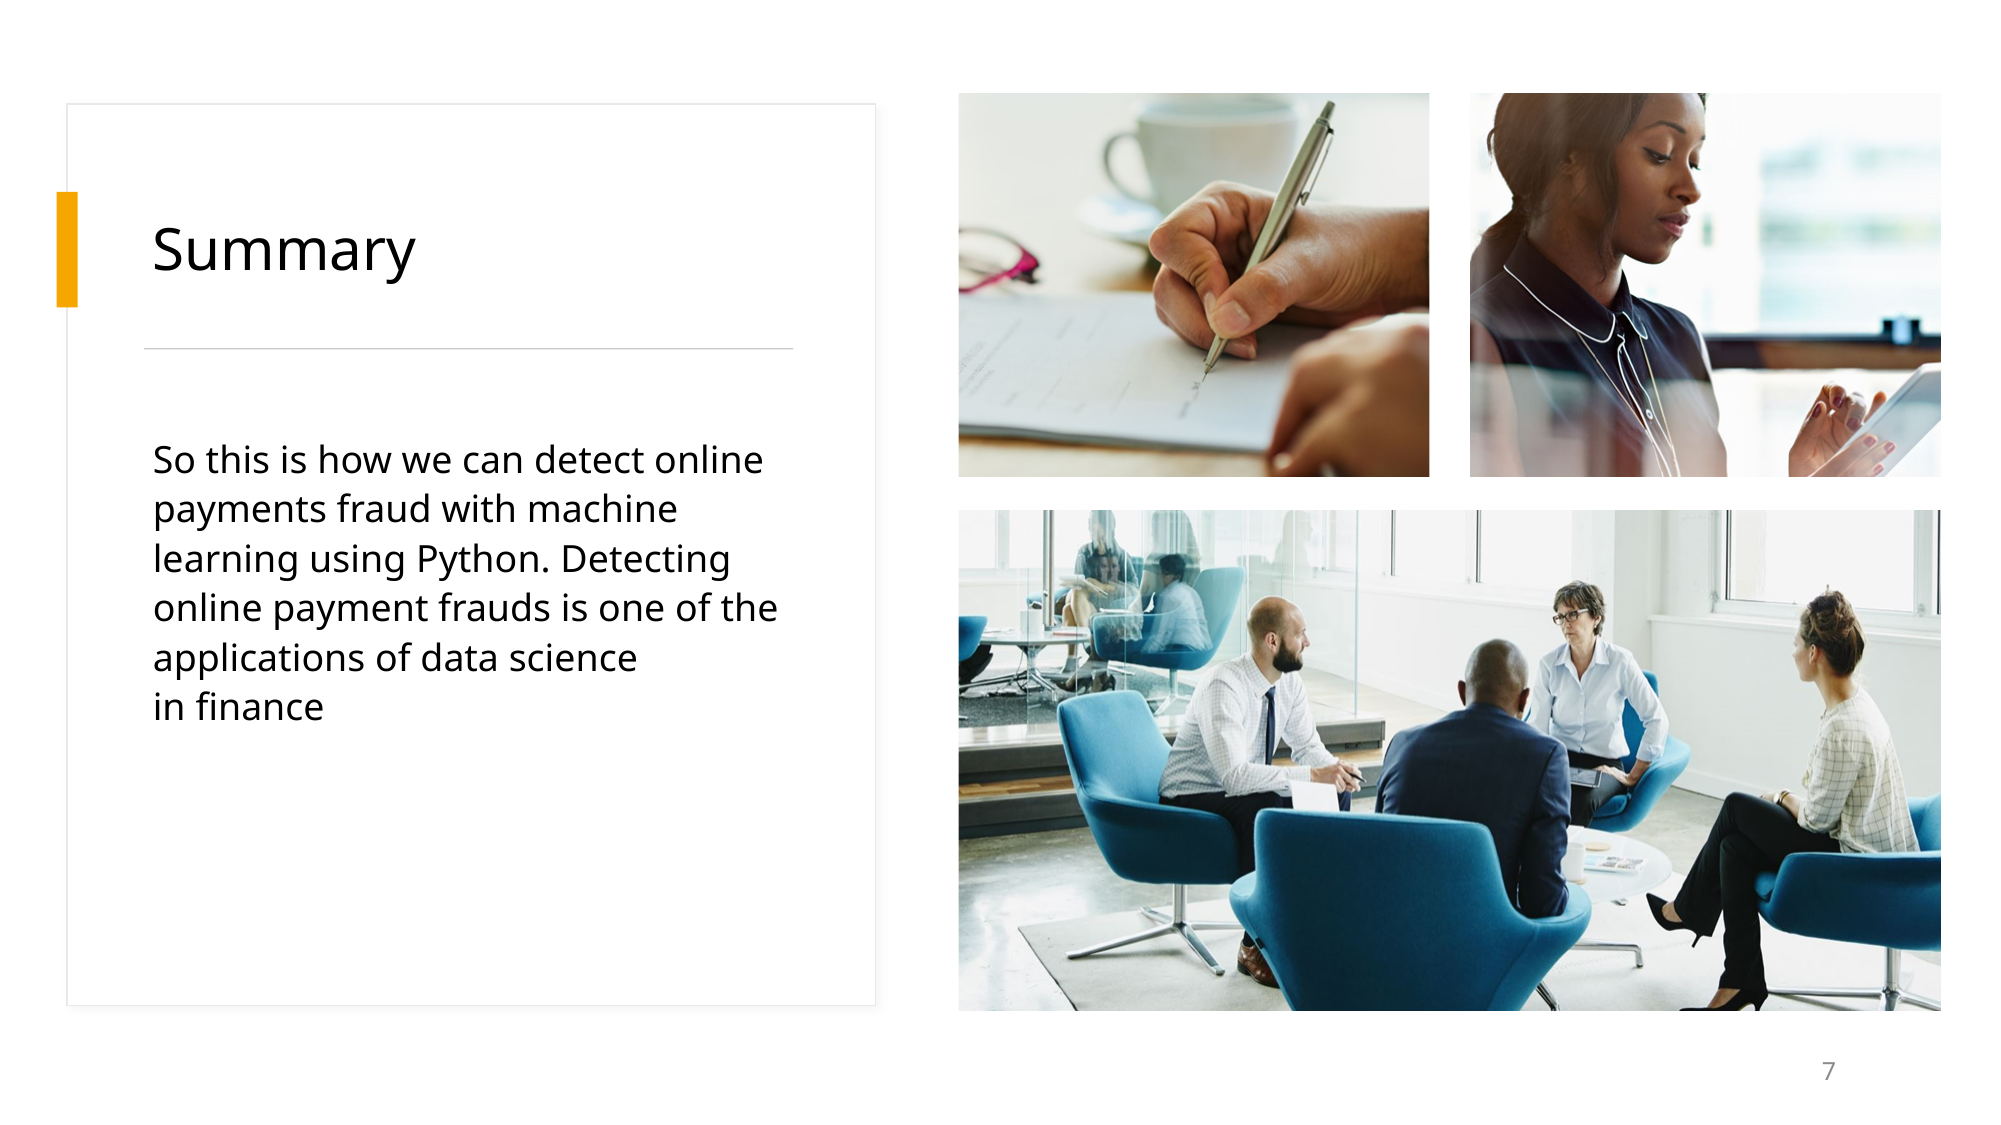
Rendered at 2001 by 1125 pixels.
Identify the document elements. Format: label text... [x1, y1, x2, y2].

slide_number 7 [1401, 1042, 1851, 1103]
picture [958, 92, 1430, 477]
picture [1469, 92, 1941, 477]
title Summary [138, 160, 804, 342]
picture [958, 509, 1941, 1011]
list So this is how we can detect online payments fraud with machine learning using Python. Detecting online payment frauds is one of the applications of data science in finance [138, 423, 804, 987]
